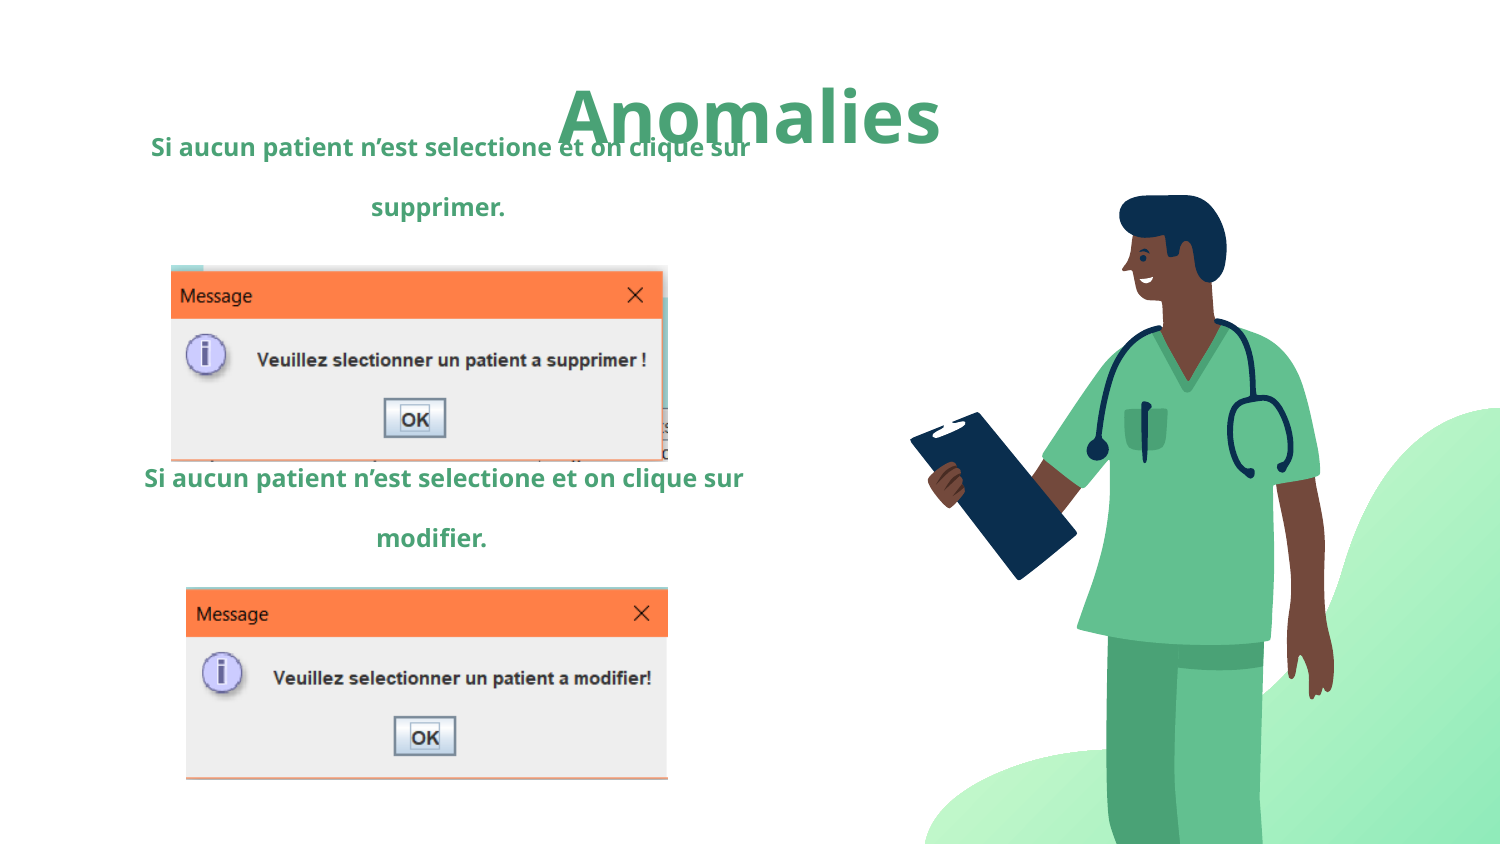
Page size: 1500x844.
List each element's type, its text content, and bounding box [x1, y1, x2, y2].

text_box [909, 194, 1335, 844]
text_box Si aucun patient n’est selectione et on clique sur modifier. [46, 421, 793, 568]
picture [185, 586, 668, 780]
list Si aucun patient n’est selectione et on clique sur supprimer. [53, 91, 799, 237]
picture [170, 265, 668, 462]
title Anomalies [118, 88, 1382, 142]
